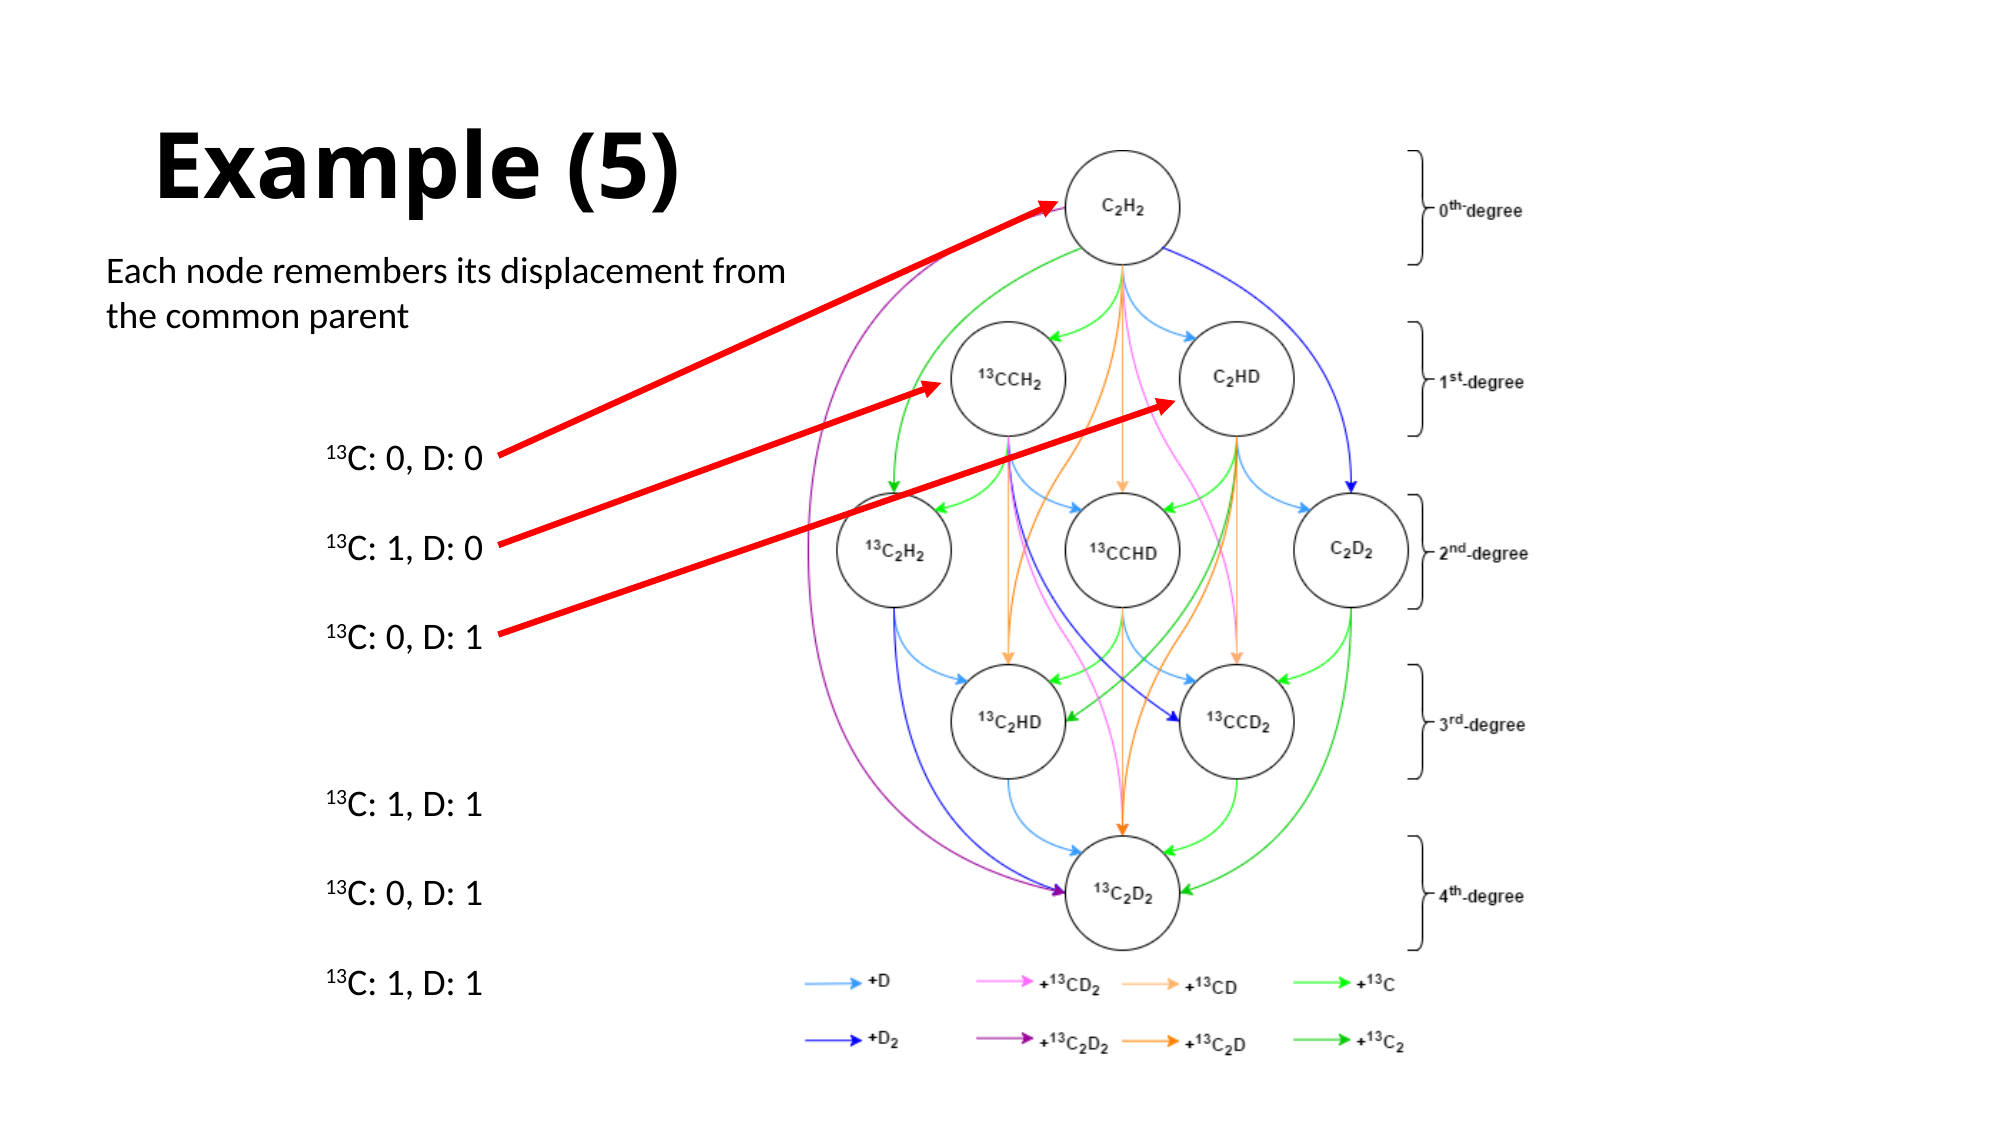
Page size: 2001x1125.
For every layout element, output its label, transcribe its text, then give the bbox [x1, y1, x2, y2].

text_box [501, 201, 1059, 457]
text_box 13C: 0, D: 1 [310, 860, 499, 921]
text_box 13C: 0, D: 0 [310, 425, 499, 486]
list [795, 150, 1552, 1064]
text_box 13C: 1, D: 1 [310, 771, 499, 831]
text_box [501, 400, 1176, 635]
text_box 13C: 0, D: 1 [310, 604, 499, 665]
title Example (5) [137, 59, 1863, 278]
text_box Each node remembers its displacement from the common parent [91, 238, 501, 344]
text_box 13C: 1, D: 0 [310, 515, 499, 575]
text_box 13C: 1, D: 1 [310, 950, 499, 1010]
